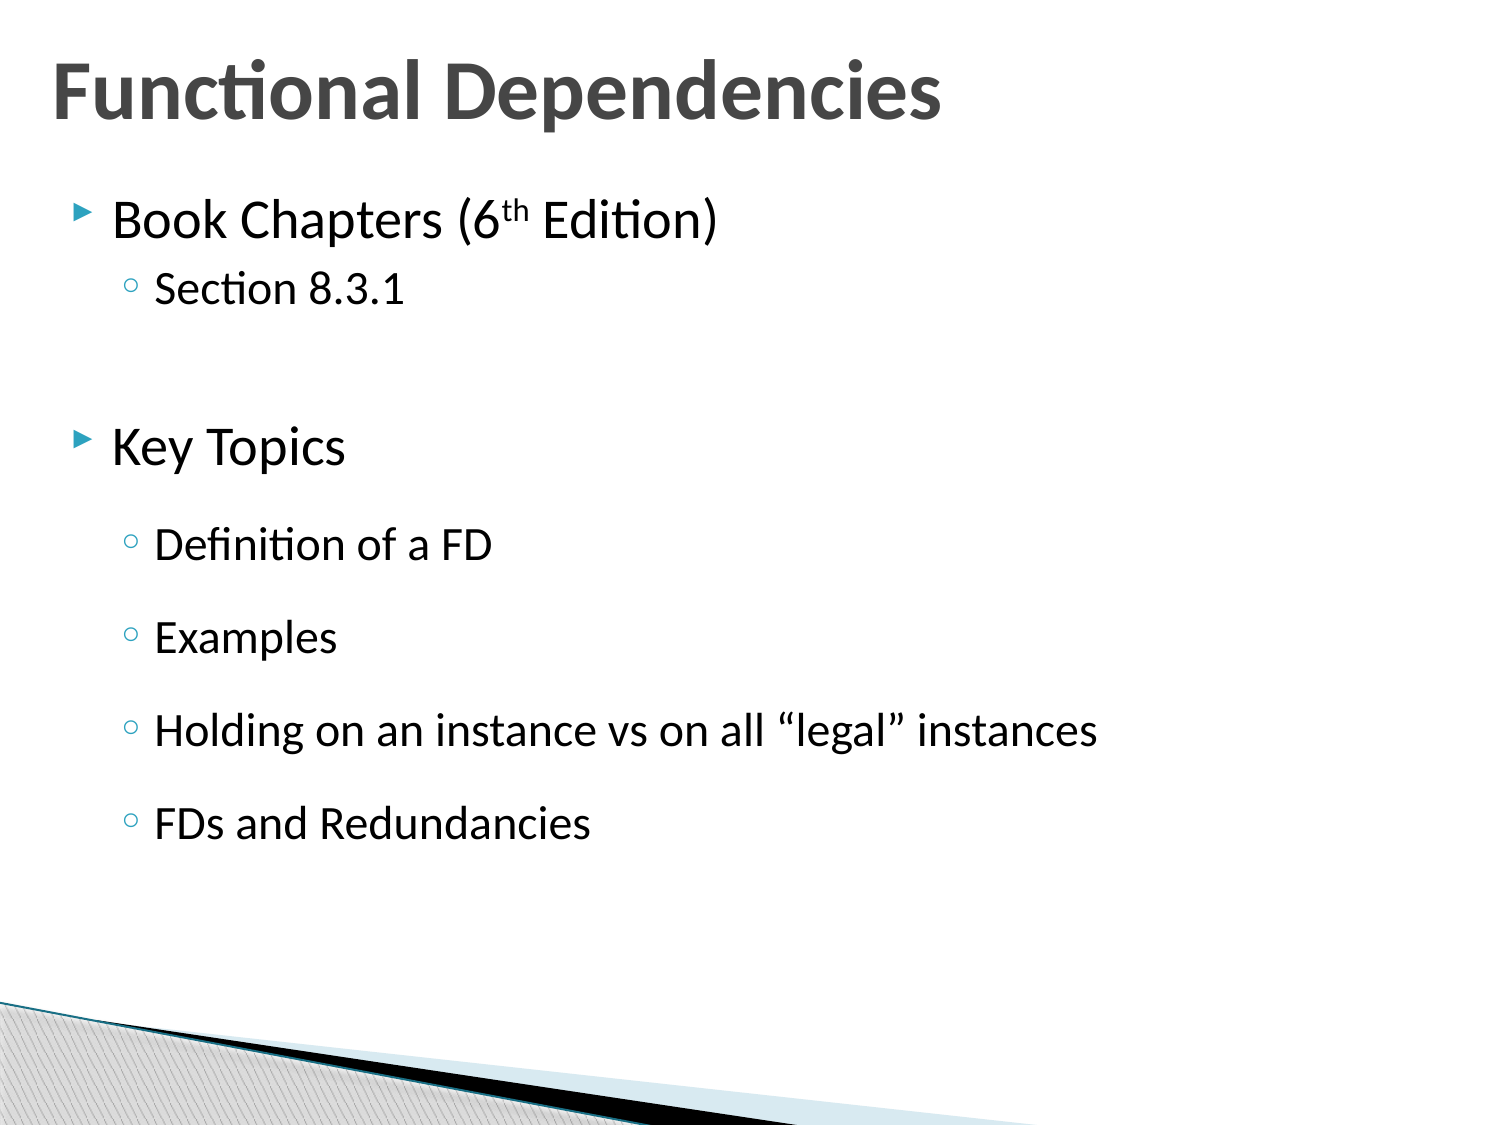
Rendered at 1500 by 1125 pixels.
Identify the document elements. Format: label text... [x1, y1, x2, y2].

title Functional Dependencies [37, 24, 1425, 145]
list Book Chapters (6th Edition) Section 8.3.1 Key Topics Definition of a FD Examples Holding on an instance vs on all “legal” instances FDs and Redundancies [37, 174, 1476, 1013]
